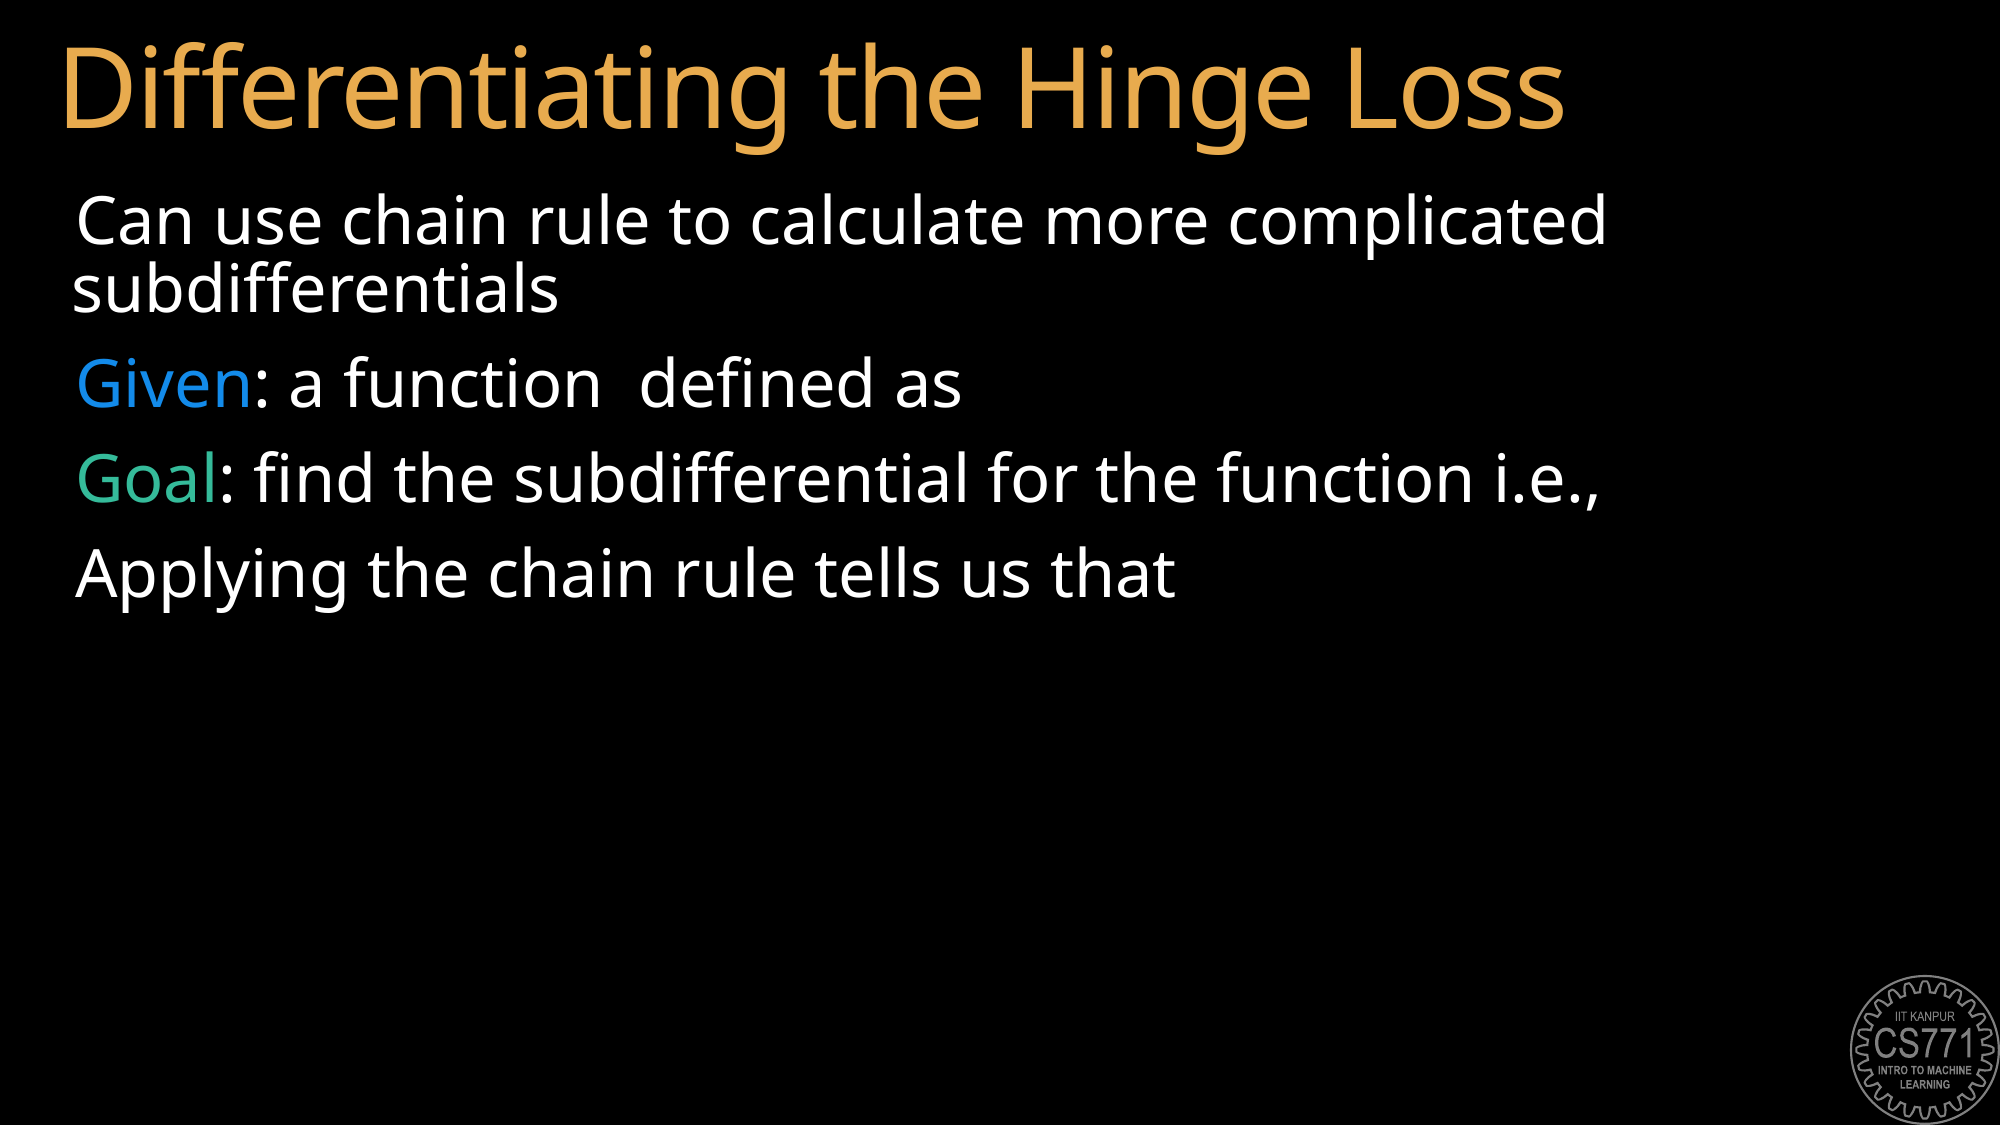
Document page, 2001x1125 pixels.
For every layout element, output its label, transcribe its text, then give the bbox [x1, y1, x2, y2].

title Differentiating the Hinge Loss [41, 5, 1945, 183]
